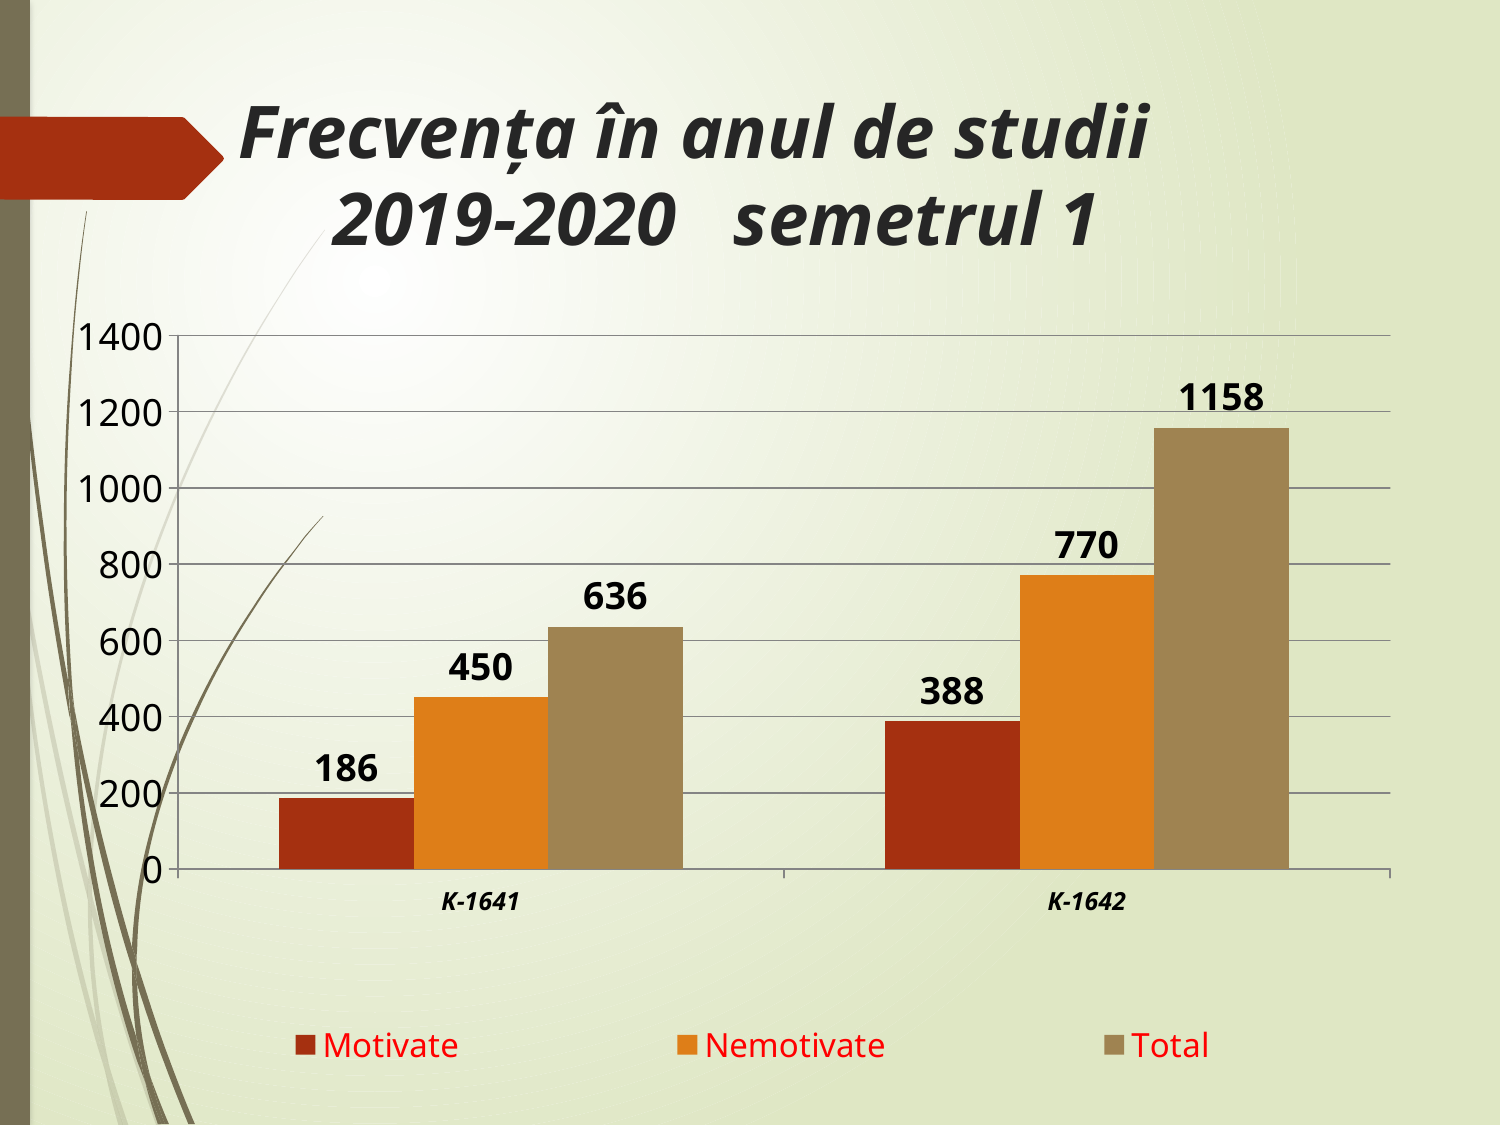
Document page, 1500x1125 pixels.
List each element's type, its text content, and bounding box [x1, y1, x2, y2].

title Frecvența în anul de studii 2019-2020 semetrul 1 [223, 78, 1199, 269]
chart [76, 270, 1417, 1125]
